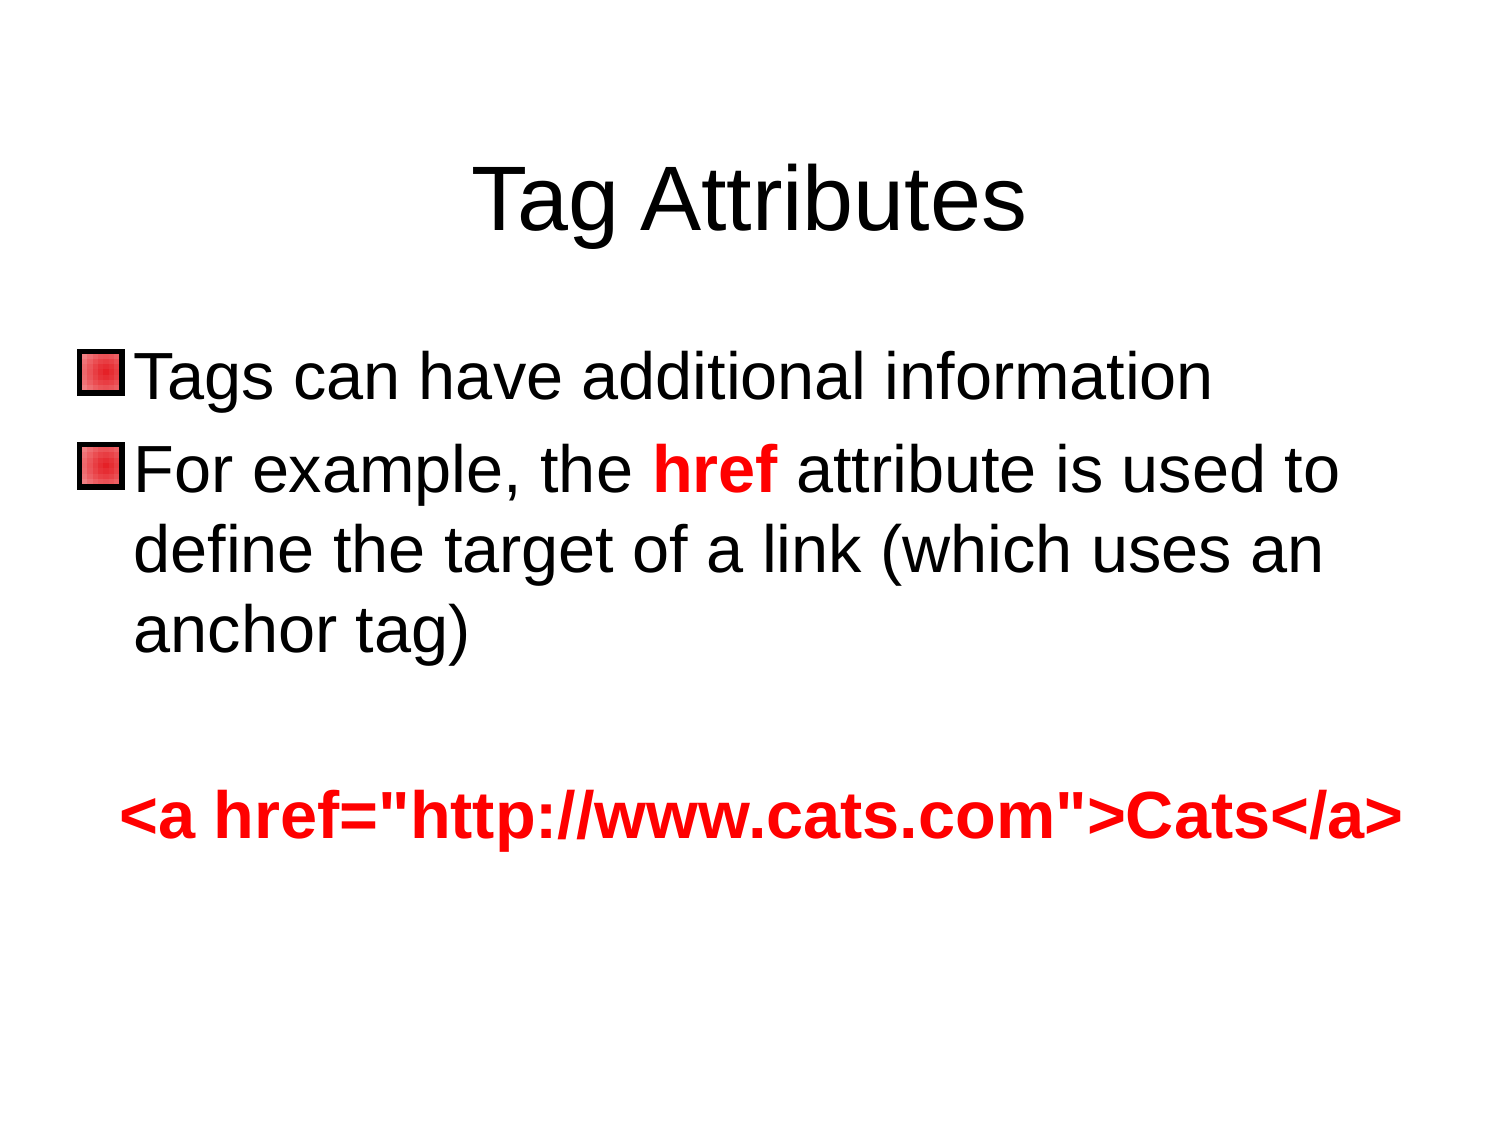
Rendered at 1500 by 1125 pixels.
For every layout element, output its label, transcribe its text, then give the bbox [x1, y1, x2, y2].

title Tag Attributes [112, 99, 1388, 288]
picture [77, 442, 125, 490]
picture [77, 349, 125, 396]
list Tags can have additional information For example, the href attribute is used to define the target of a link (which uses an anchor tag) <a href="http://www.cats.com">Cats</a> [62, 324, 1463, 1000]
